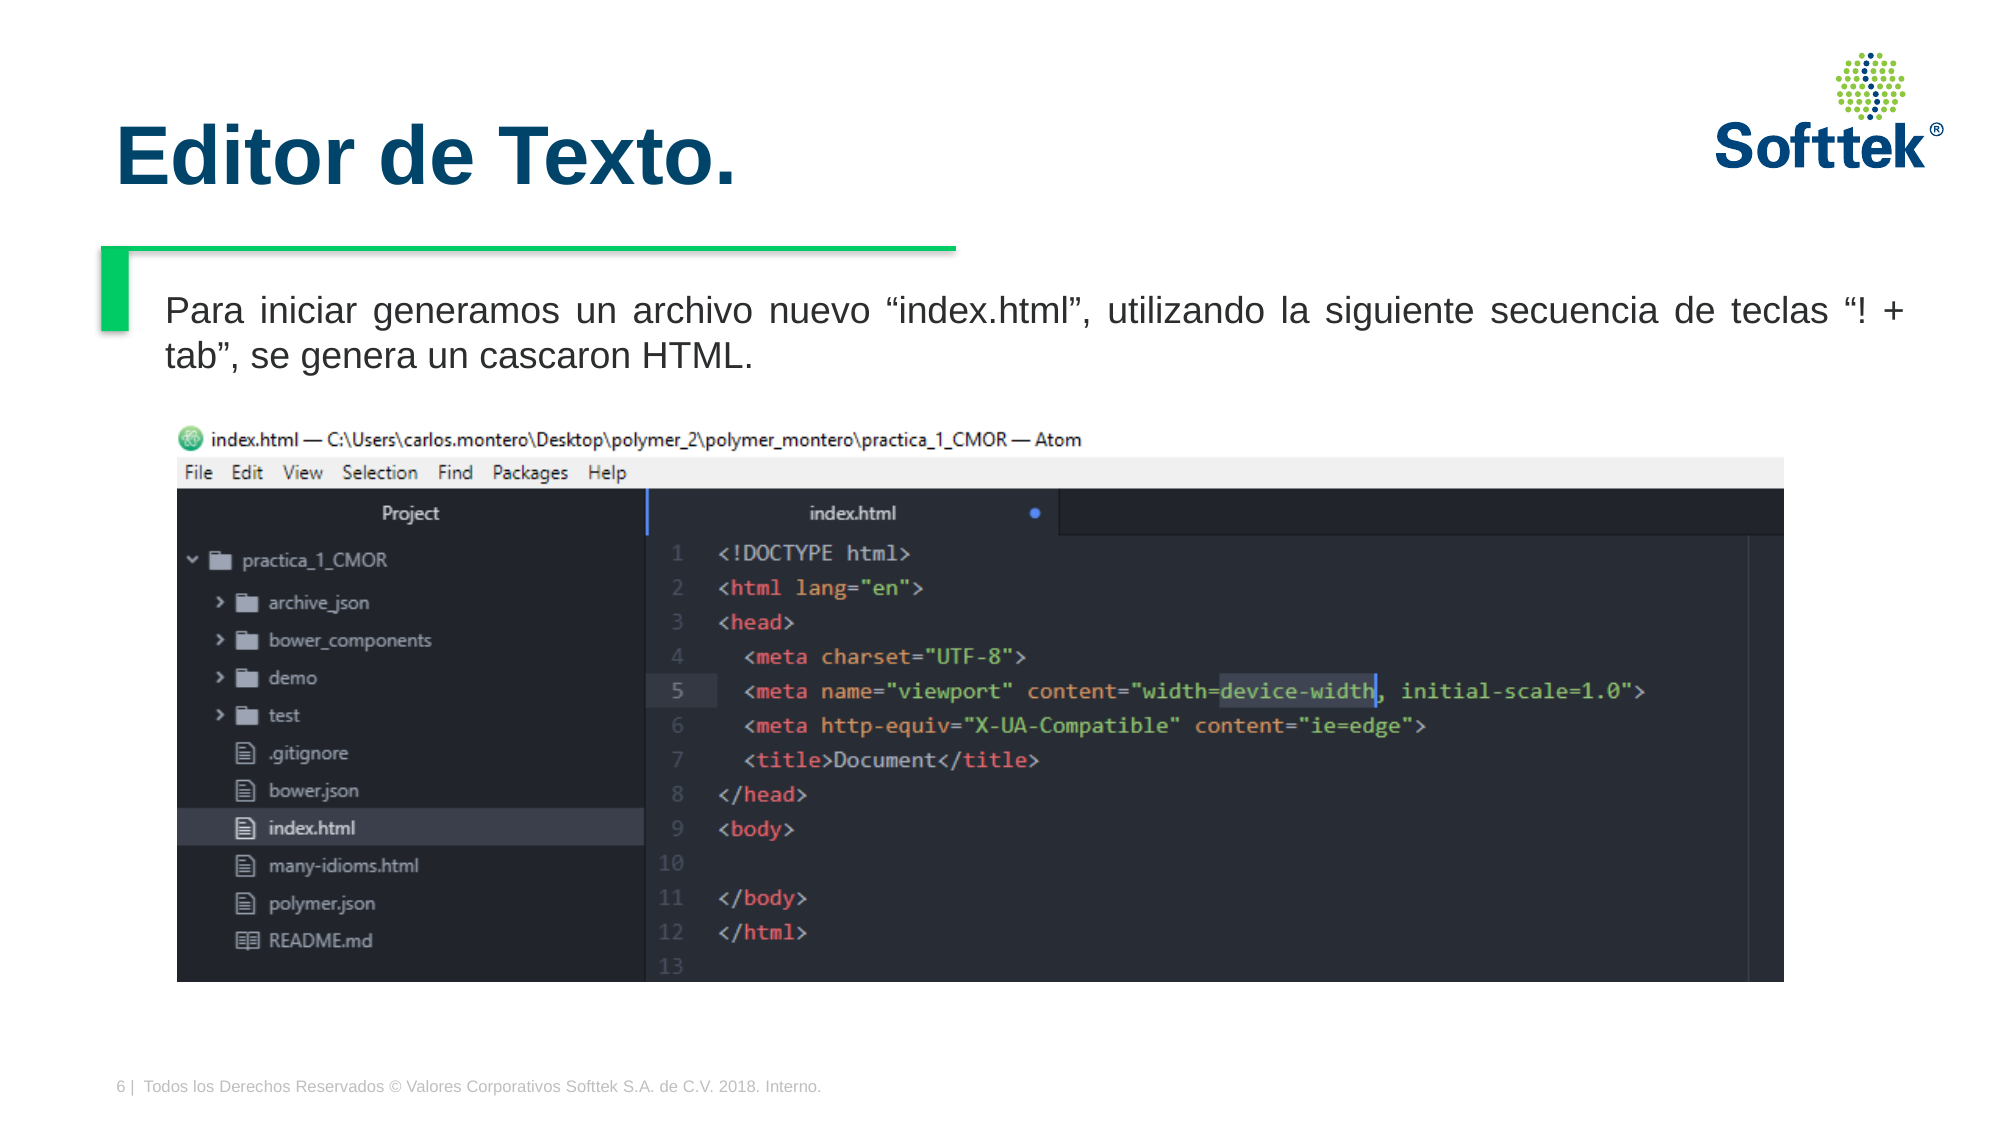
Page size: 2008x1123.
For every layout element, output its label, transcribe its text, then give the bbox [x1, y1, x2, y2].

text_box Para iniciar generamos un archivo nuevo “index.html”, utilizando la siguiente secuencia de teclas “! + tab”, se genera un cascaron HTML. [165, 286, 1906, 377]
title Editor de Texto. [100, 31, 1681, 209]
picture [176, 423, 1784, 982]
text_box [1062, 702, 1869, 1033]
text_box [101, 248, 957, 332]
